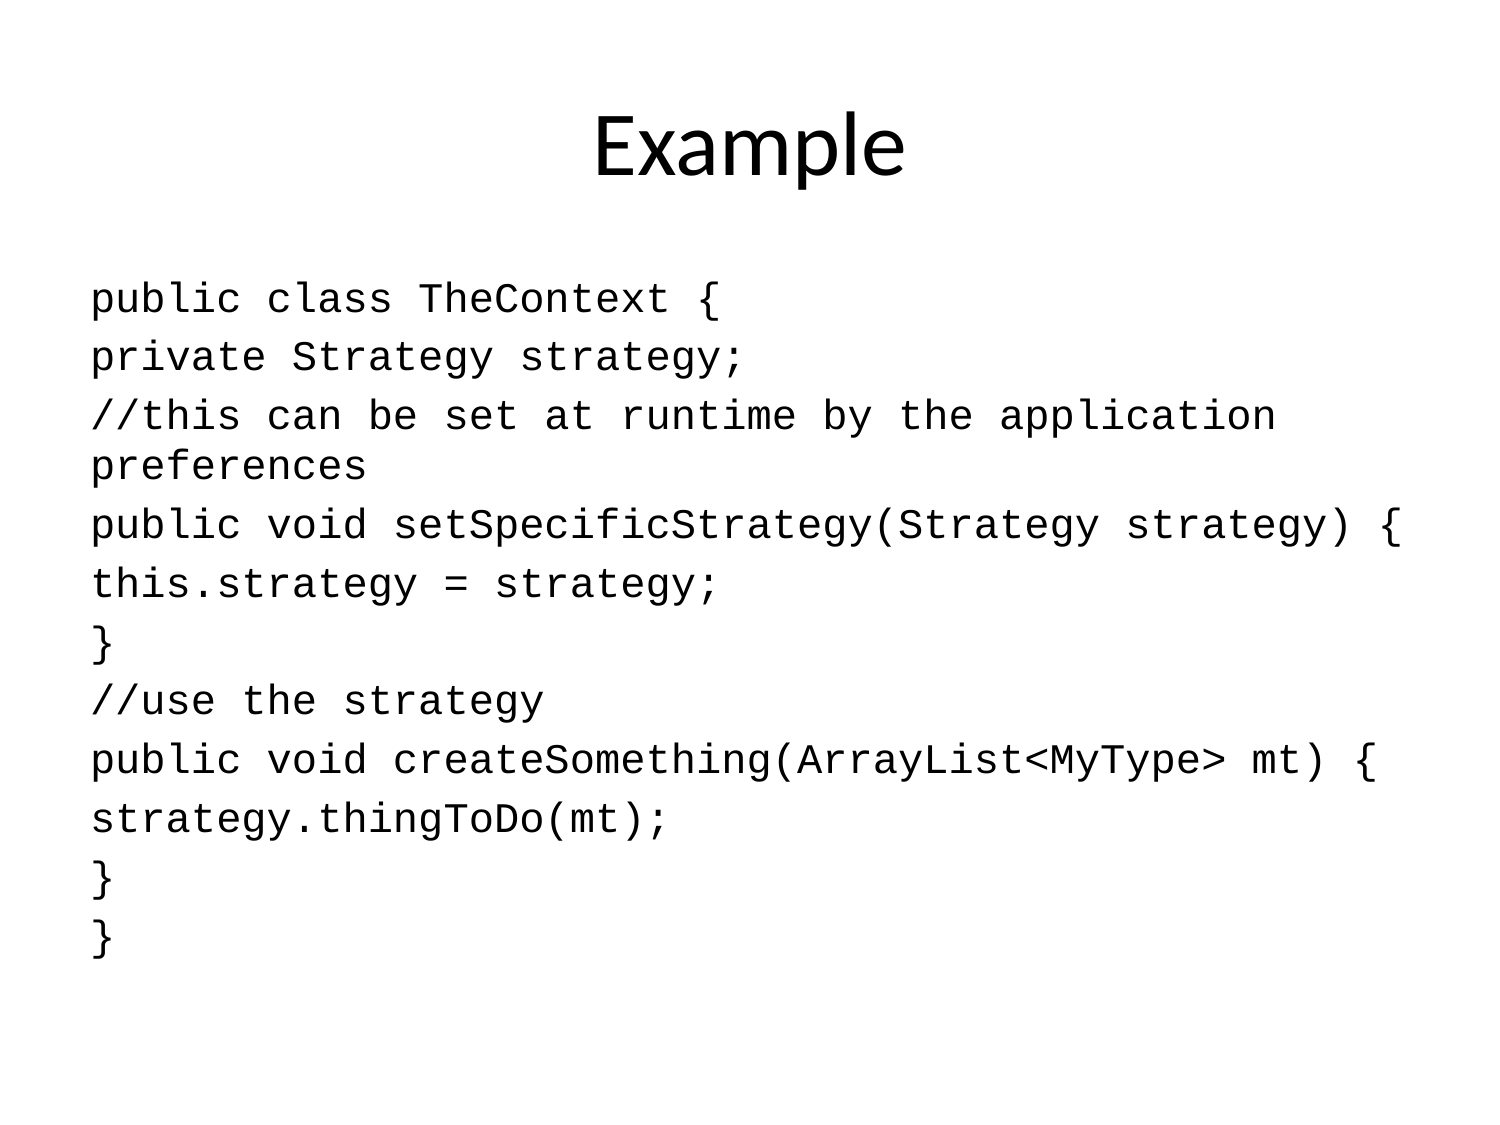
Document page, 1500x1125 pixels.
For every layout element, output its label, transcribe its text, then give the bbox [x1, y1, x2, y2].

title Example [75, 45, 1425, 233]
list public class TheContext { private Strategy strategy; //this can be set at runtime by the application preferences public void setSpecificStrategy(Strategy strategy) { this.strategy = strategy; } //use the strategy public void createSomething(ArrayList<MyType> mt) { strategy.thingToDo(mt); } } [75, 262, 1425, 1005]
